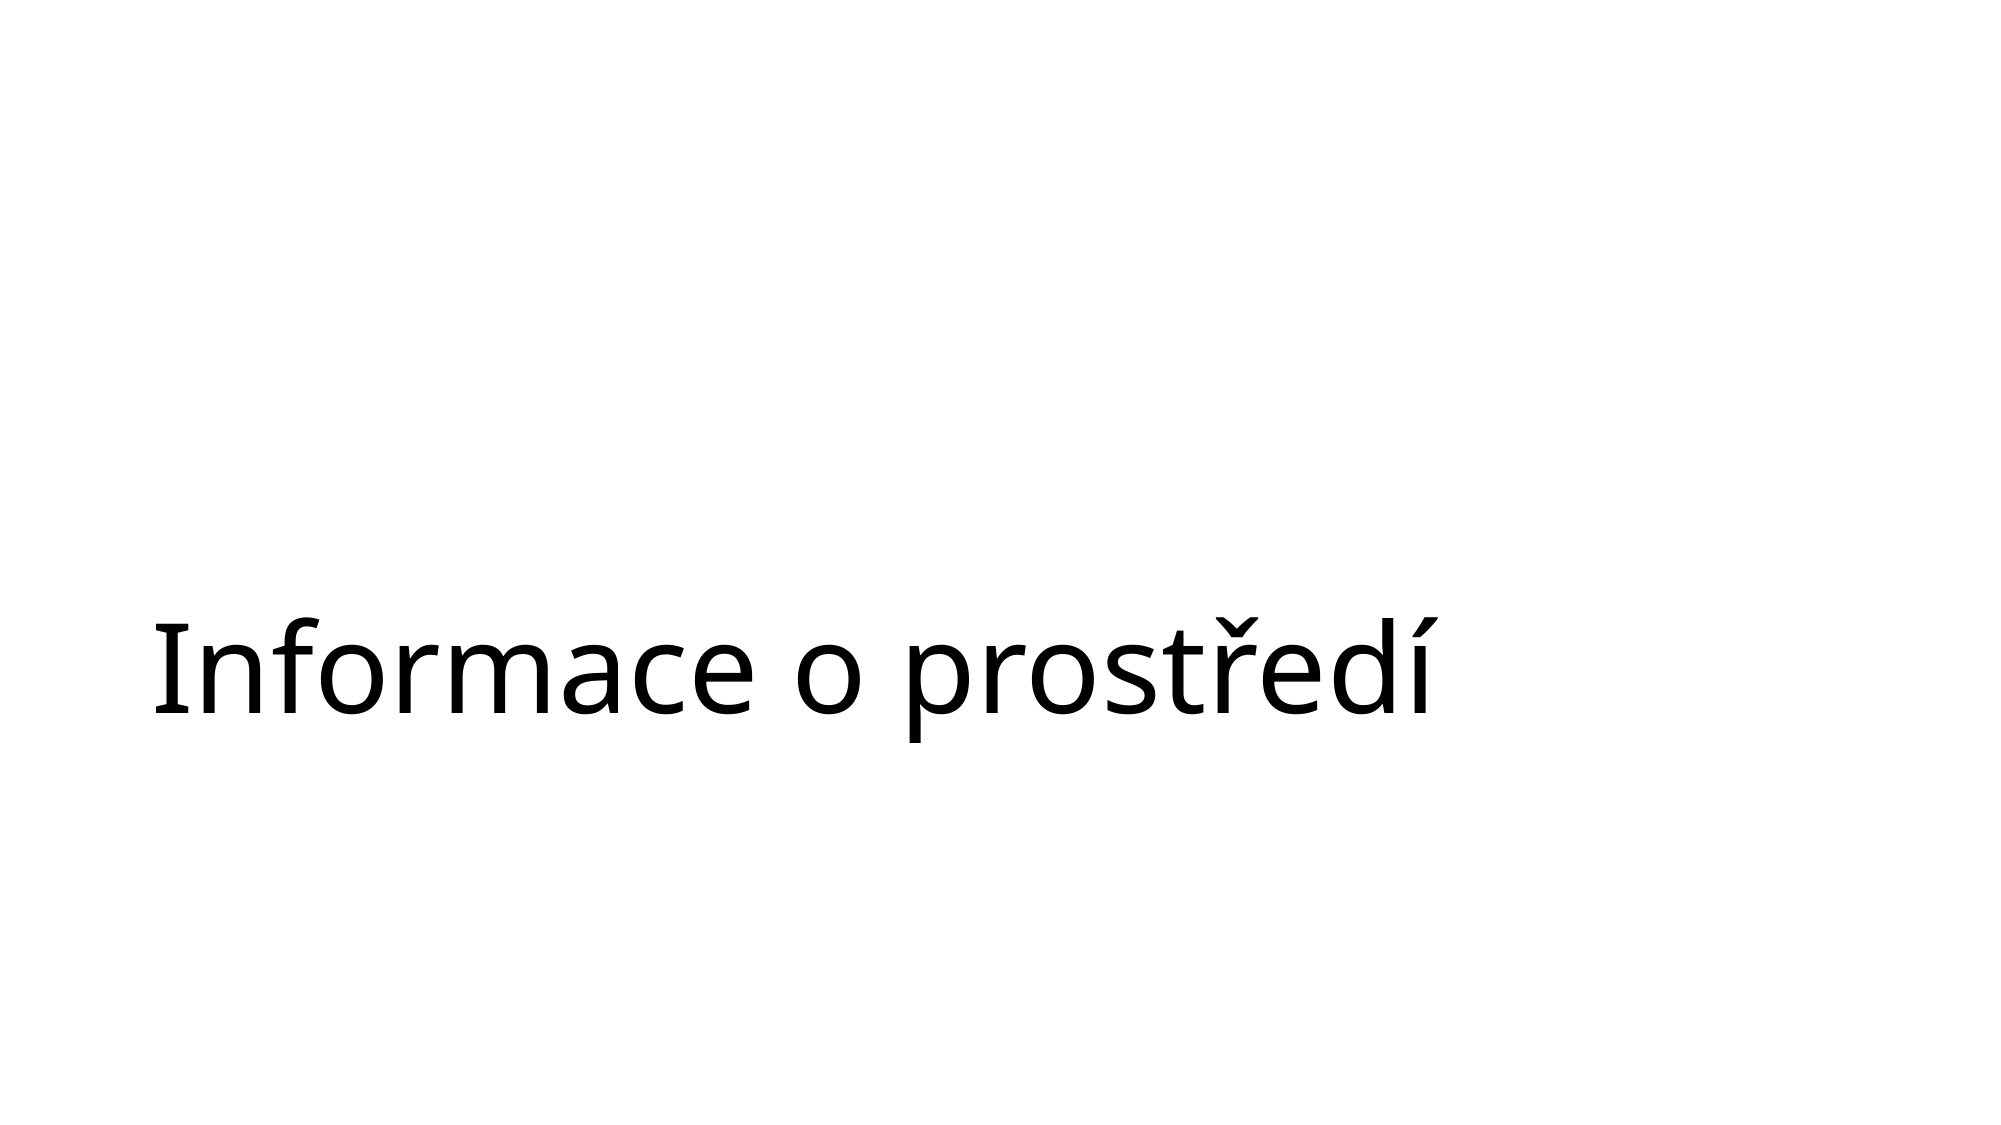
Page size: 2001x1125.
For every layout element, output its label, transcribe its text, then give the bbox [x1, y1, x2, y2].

title Informace o prostředí [136, 280, 1862, 749]
